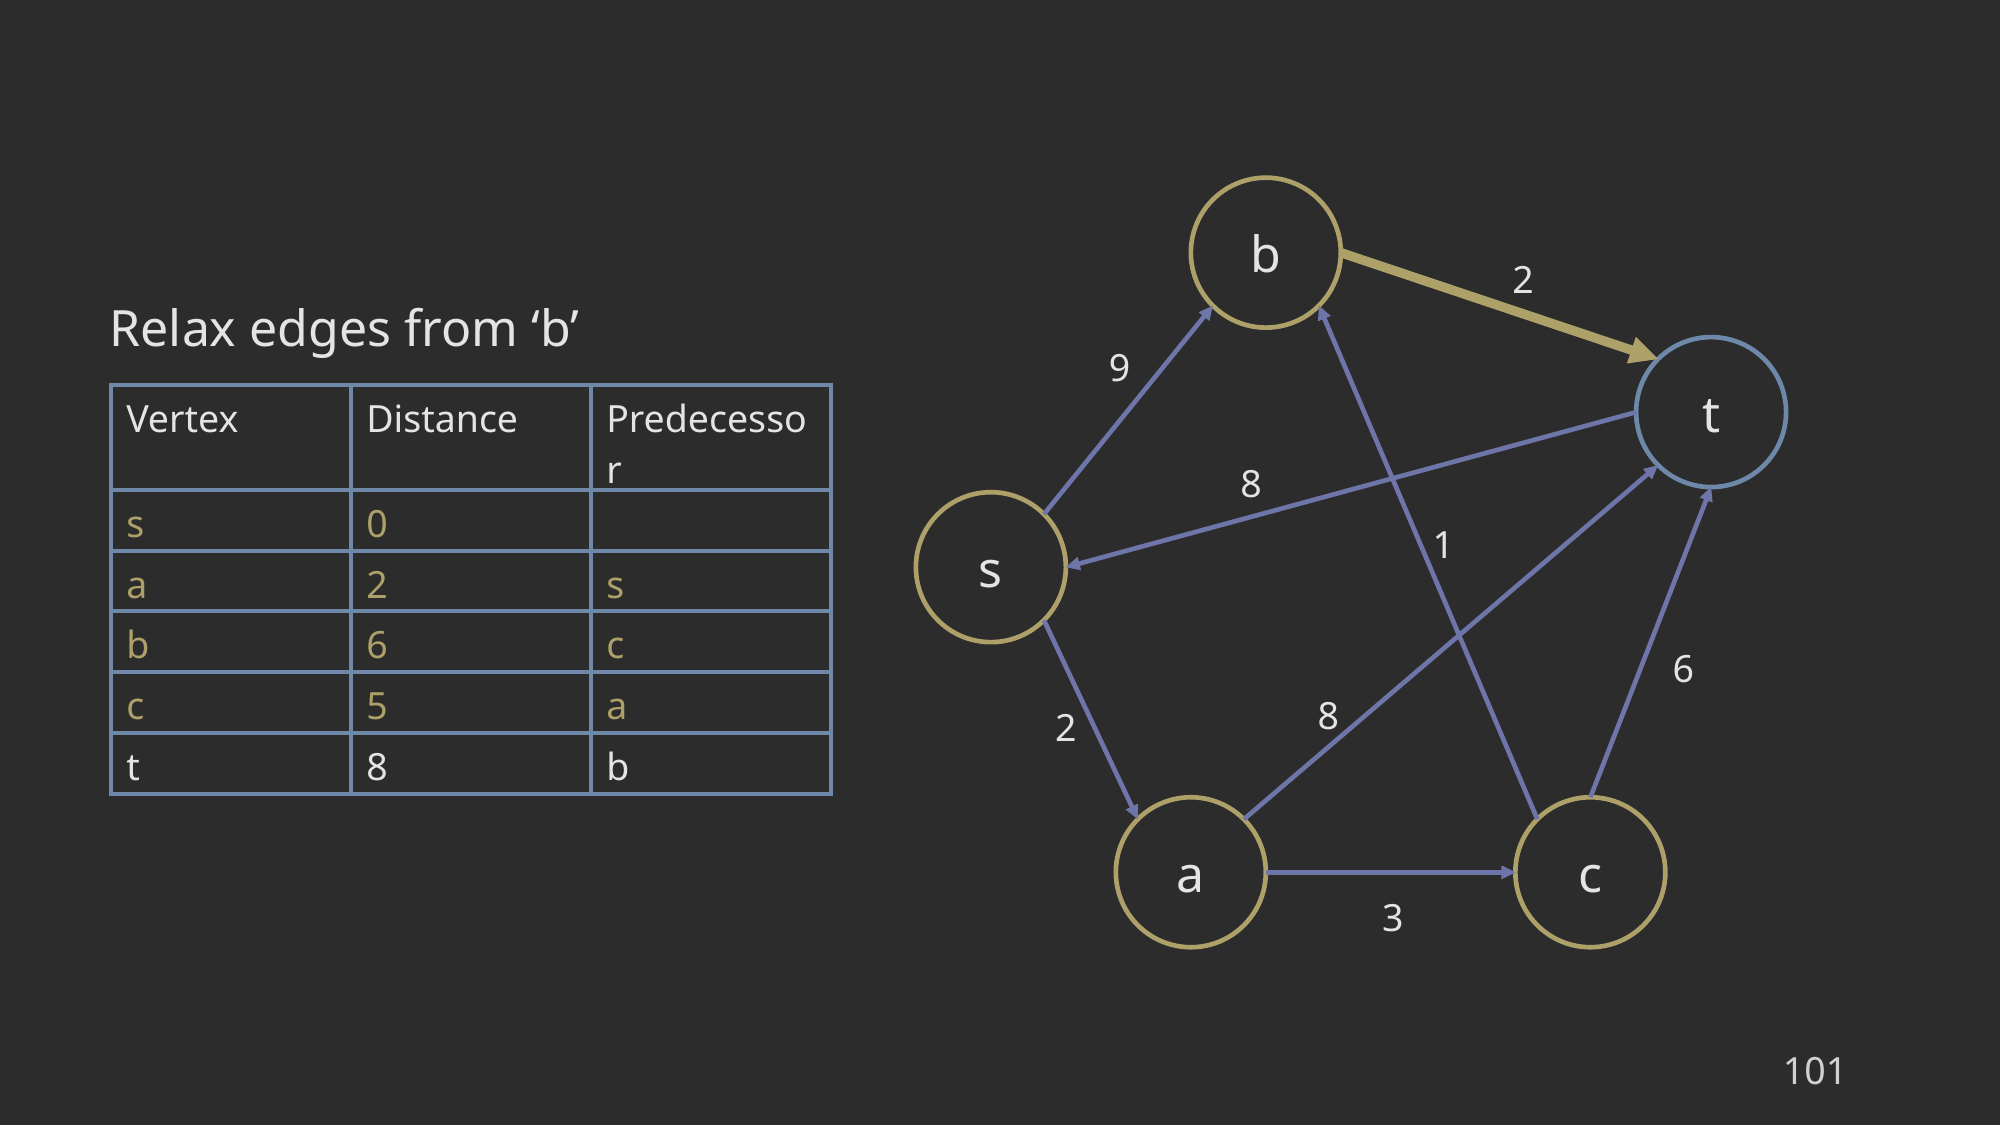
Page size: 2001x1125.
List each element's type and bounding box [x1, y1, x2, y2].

table_header [353, 387, 589, 488]
table_header [593, 387, 829, 488]
table_cell [113, 553, 349, 609]
table_cell [593, 735, 829, 792]
table_cell [113, 674, 349, 731]
table_cell [113, 492, 349, 549]
table_cell [353, 674, 589, 731]
table_cell [593, 553, 829, 609]
table_cell [593, 674, 829, 731]
table_header [113, 387, 349, 488]
table_cell [353, 492, 589, 549]
table_cell [113, 735, 349, 792]
table_cell [353, 613, 589, 670]
text_box [94, 288, 594, 364]
text_box [915, 177, 1787, 948]
table_cell [113, 613, 349, 670]
slide_number [1412, 1042, 1863, 1103]
table_cell [593, 613, 829, 670]
table_cell [353, 553, 589, 609]
table_cell [353, 735, 589, 792]
table_cell [593, 492, 829, 549]
